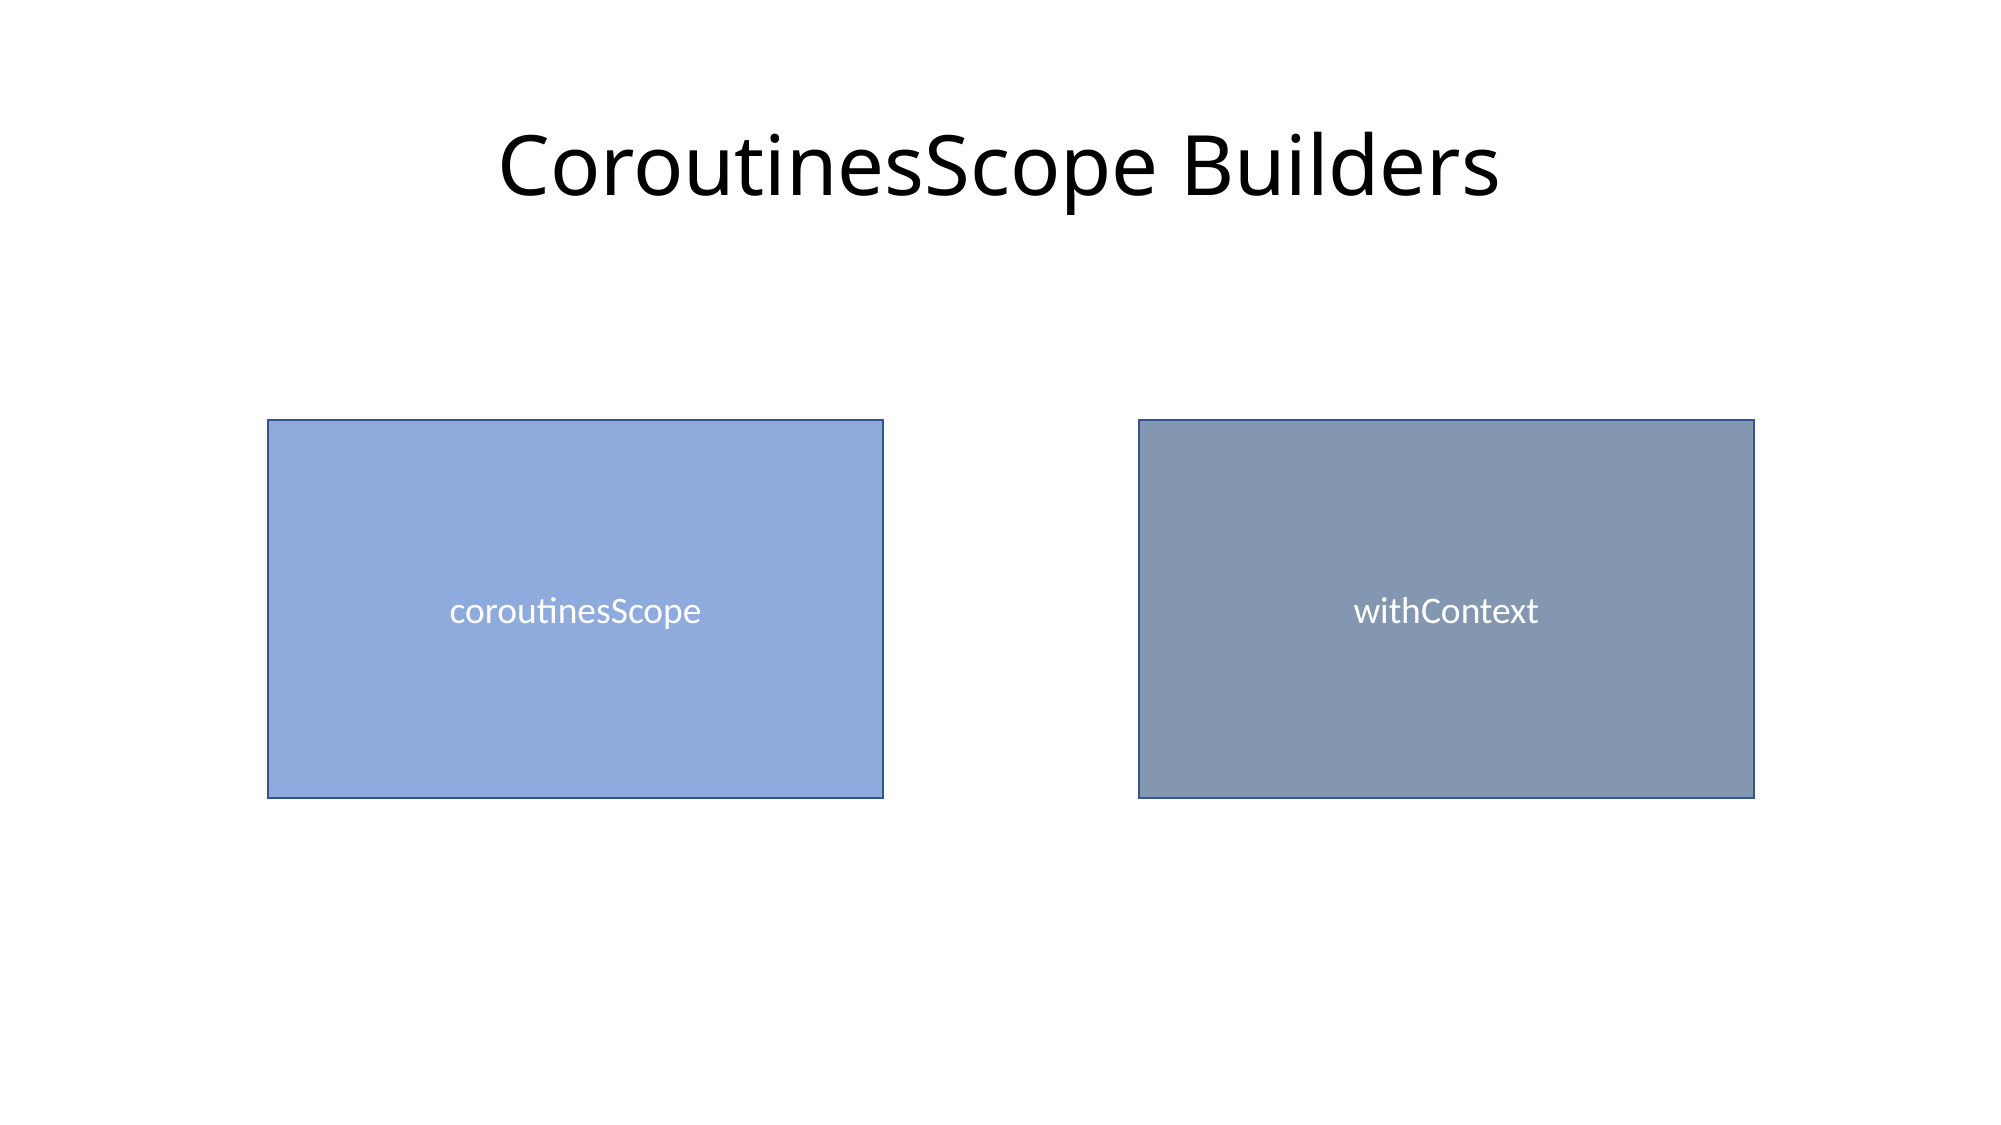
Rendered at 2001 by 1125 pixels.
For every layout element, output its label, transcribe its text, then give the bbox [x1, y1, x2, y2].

title CoroutinesScope Builders [137, 59, 1863, 278]
text_box withContext [1138, 419, 1755, 799]
text_box coroutinesScope [267, 419, 884, 799]
